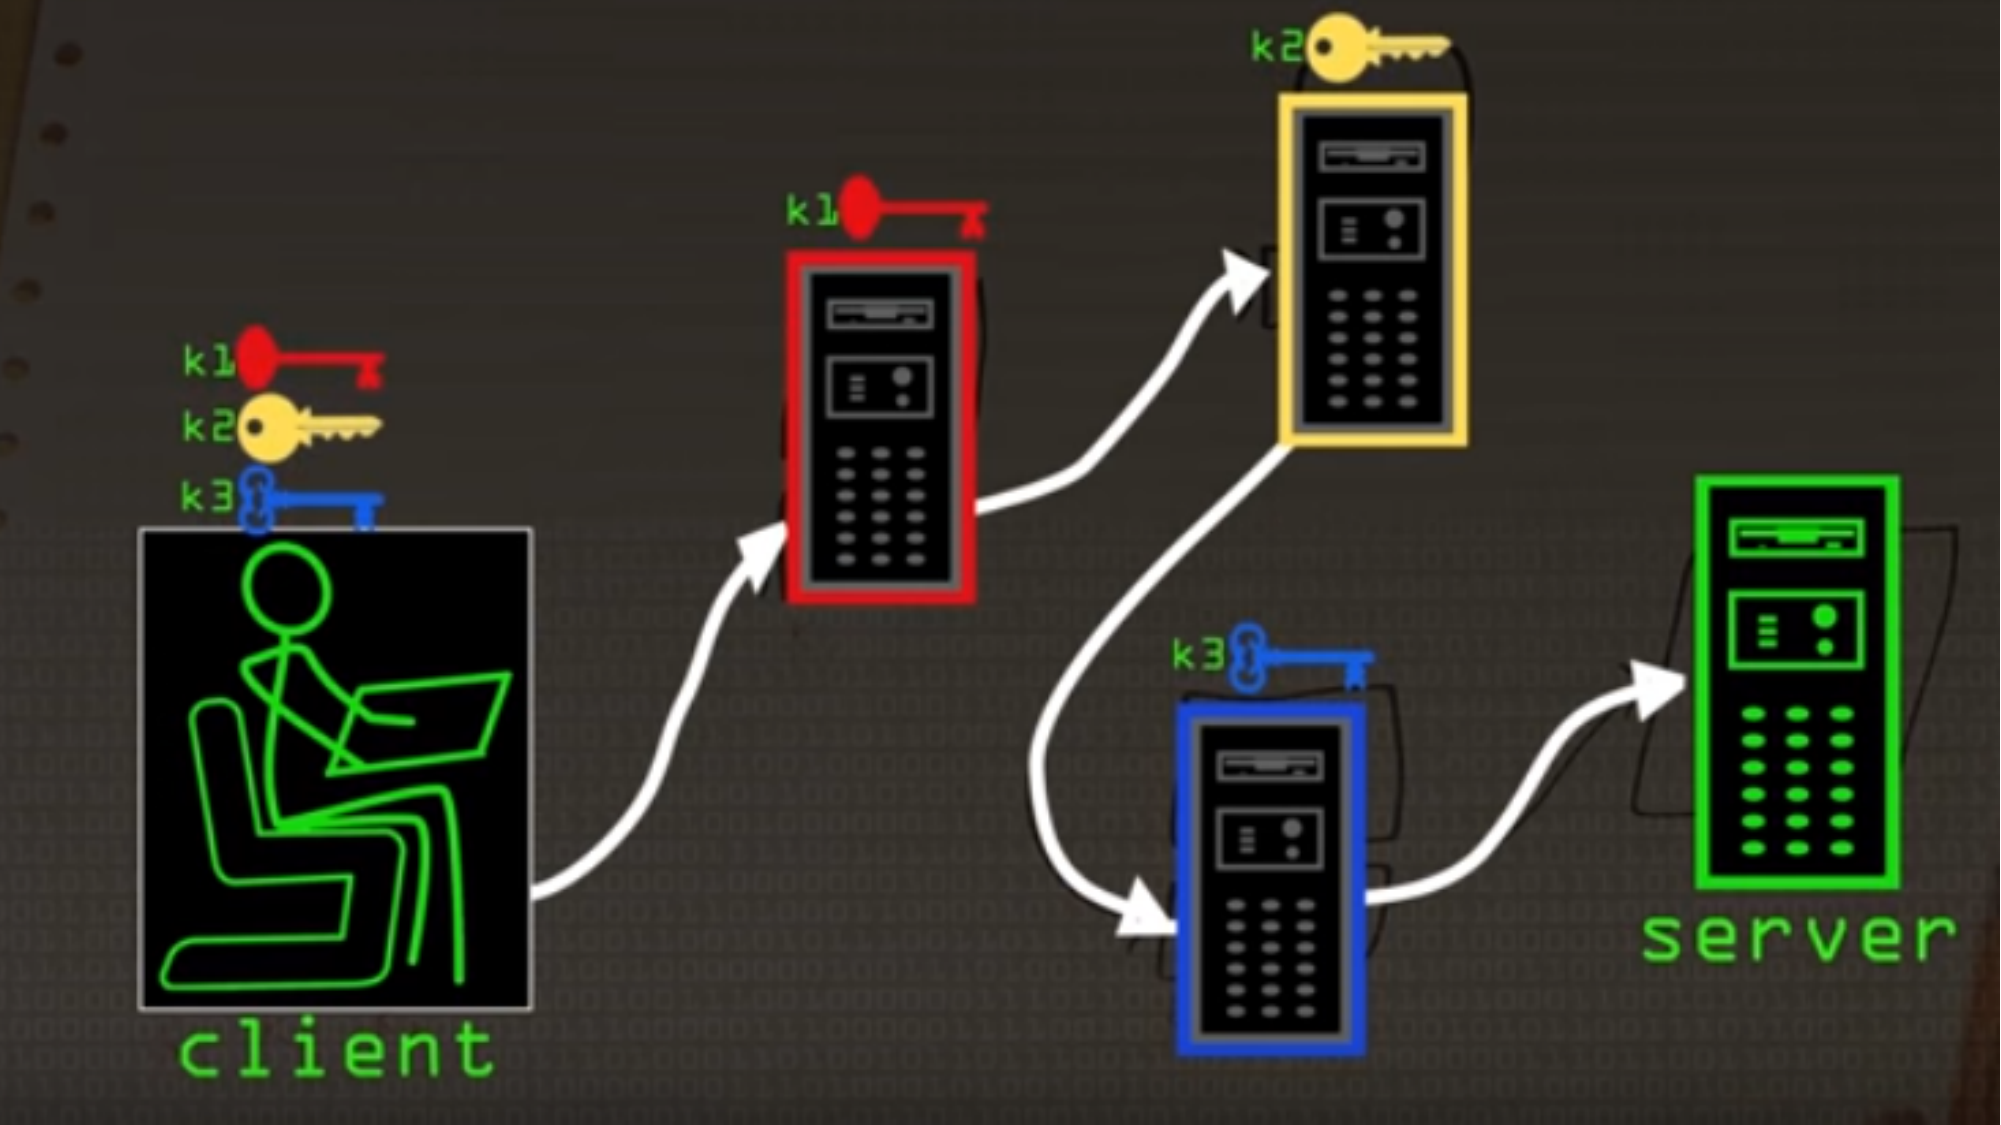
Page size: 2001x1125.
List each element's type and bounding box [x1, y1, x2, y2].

list [0, 0, 2000, 1125]
